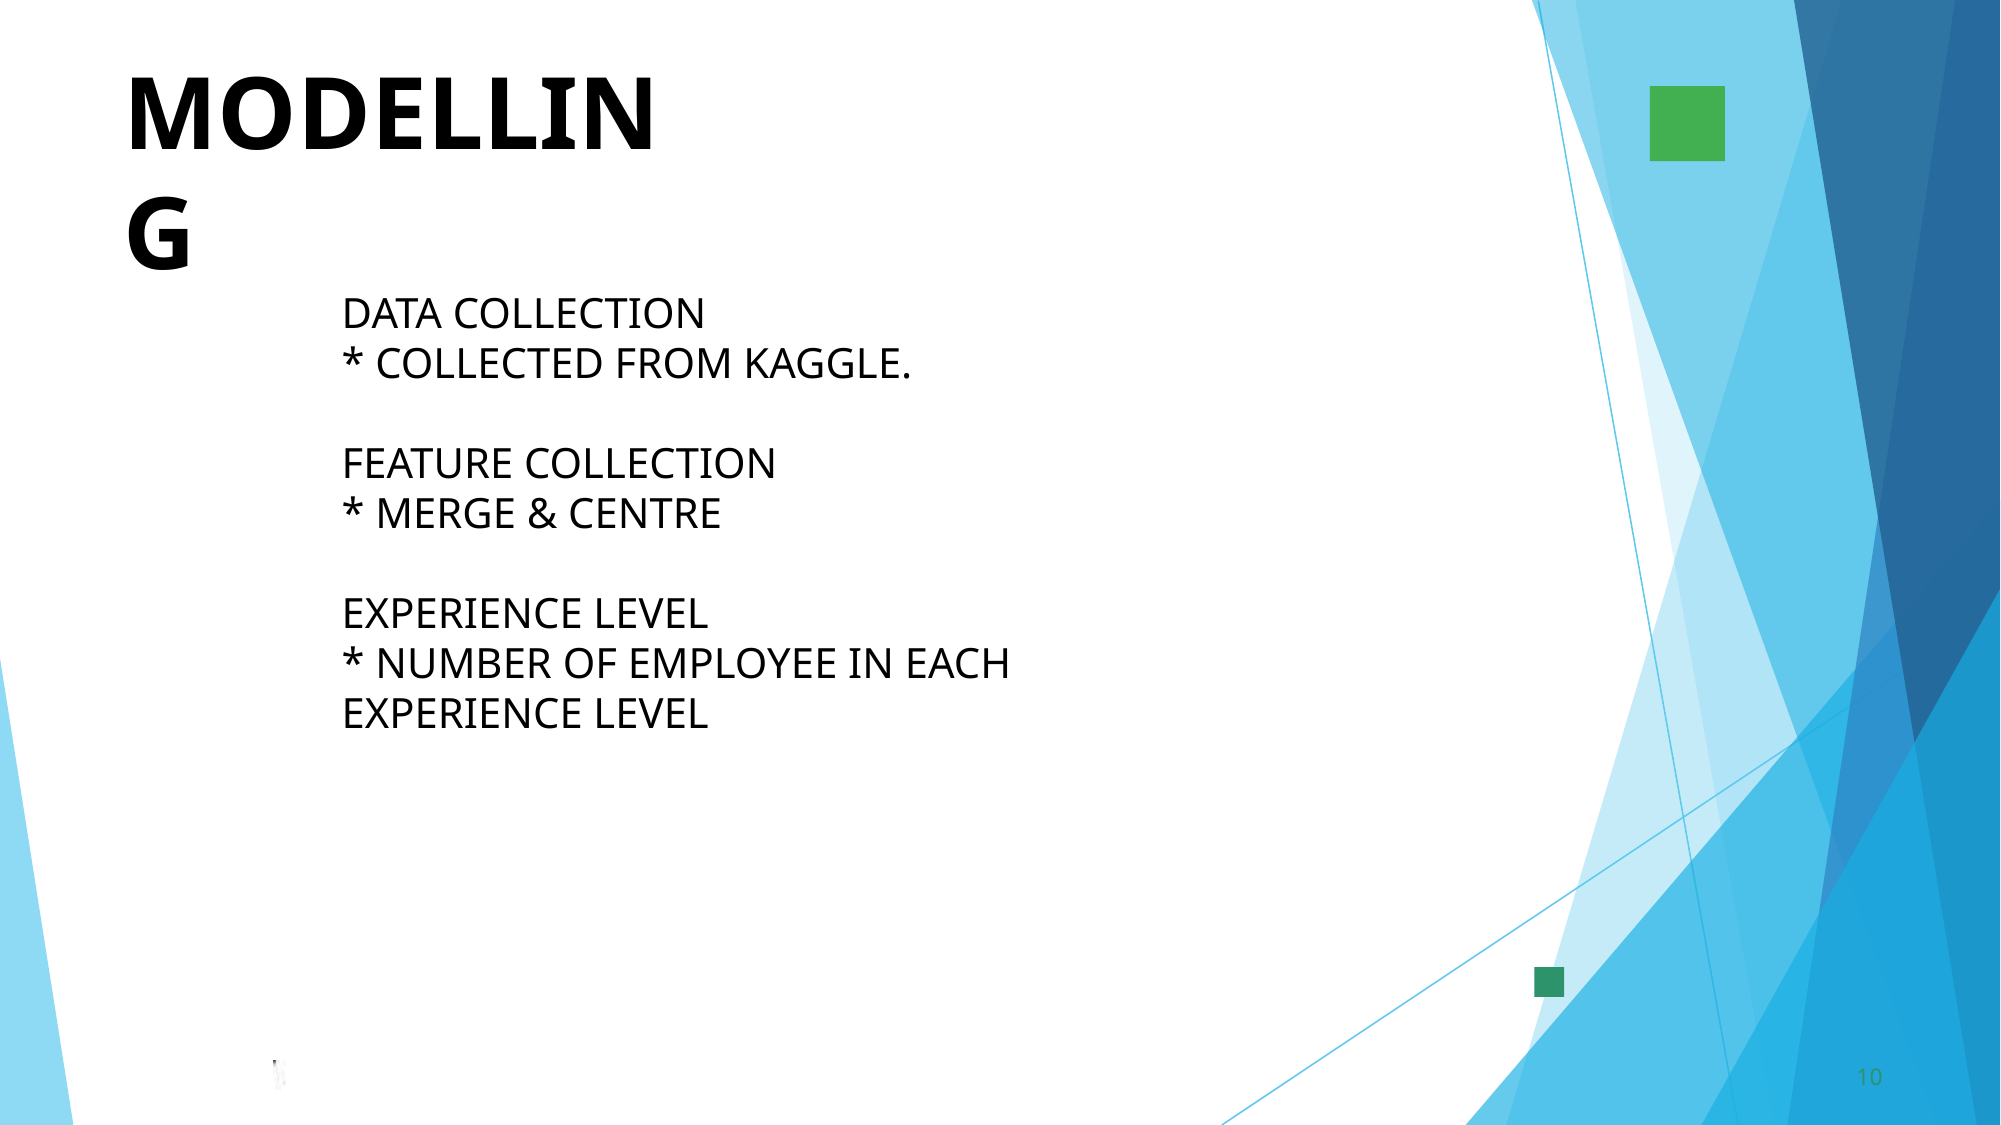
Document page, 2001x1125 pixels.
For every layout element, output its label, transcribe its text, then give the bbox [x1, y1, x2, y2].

picture [273, 1060, 286, 1090]
text_box [1534, 967, 1565, 997]
text_box [1649, 86, 1725, 162]
text_box MODELLING [121, 47, 664, 290]
text_box DATA COLLECTION * COLLECTED FROM KAGGLE. FEATURE COLLECTION * MERGE & CENTRE EXPERIENCE LEVEL * NUMBER OF EMPLOYEE IN EACH EXPERIENCE LEVEL [326, 279, 1108, 745]
text_box 10 [1849, 1061, 1888, 1095]
